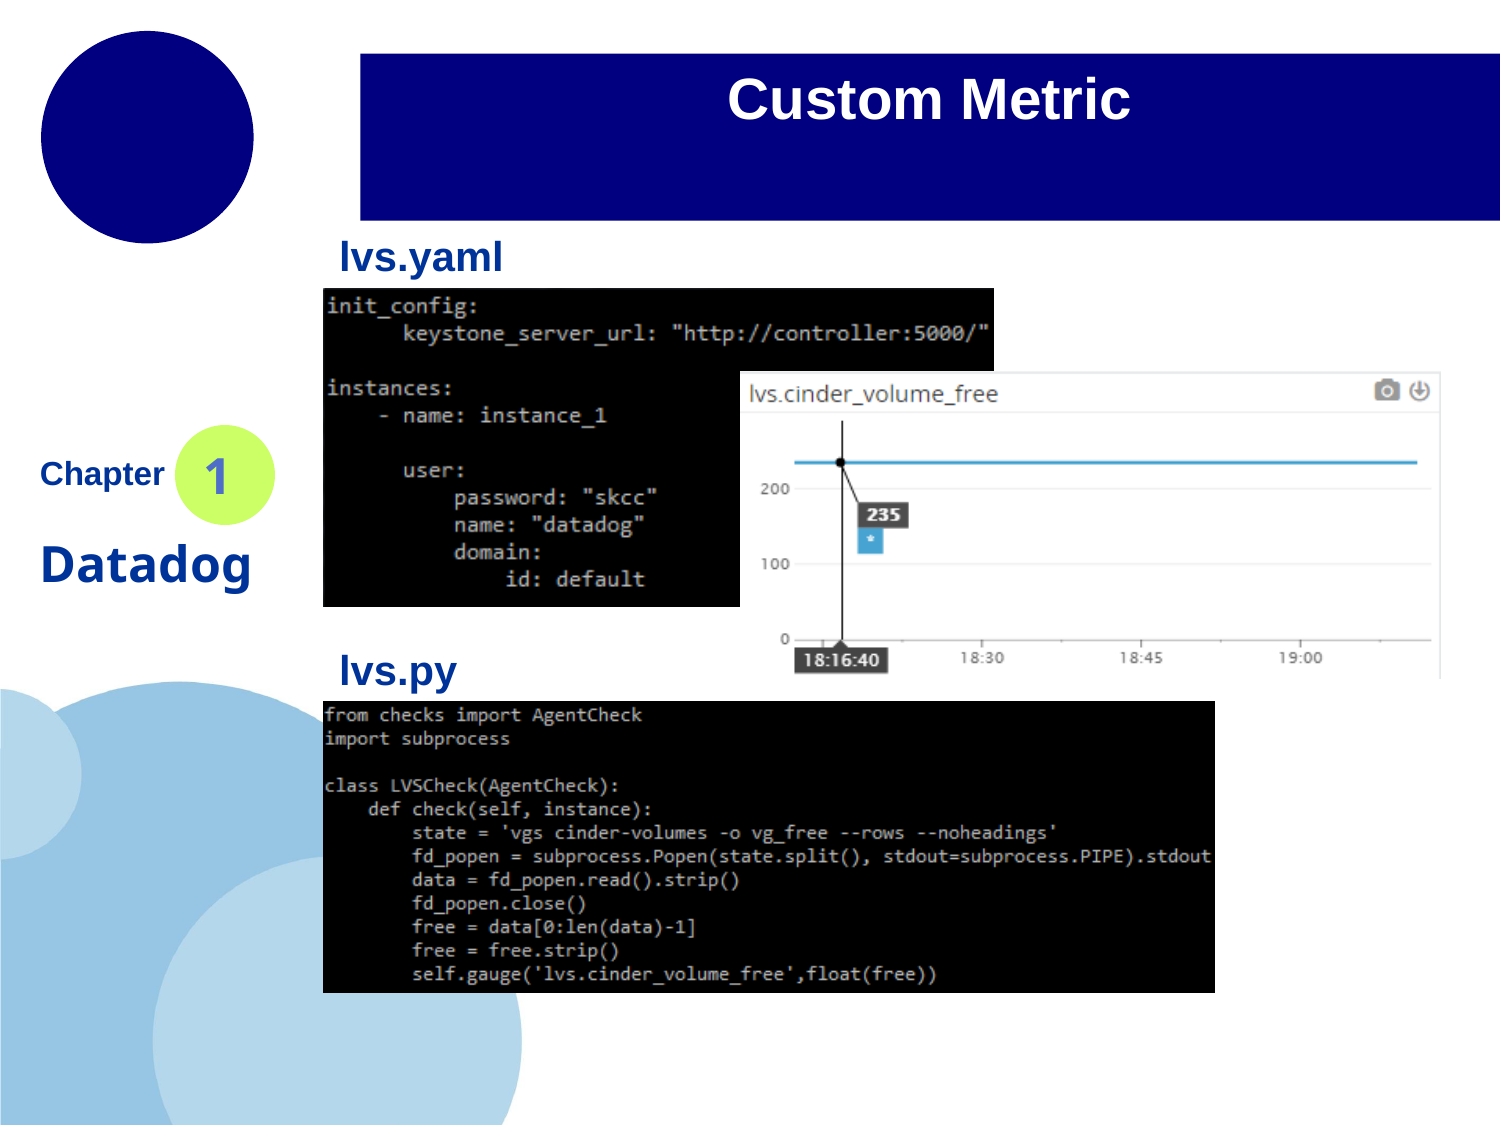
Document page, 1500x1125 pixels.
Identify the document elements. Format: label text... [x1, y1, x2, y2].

title Custom Metric [360, 53, 1500, 221]
picture [323, 288, 1441, 679]
text_box 1 [189, 437, 248, 513]
picture [0, 638, 1215, 1125]
text_box [192, 425, 275, 524]
text_box lvs.py [324, 636, 473, 701]
text_box Chapter [24, 444, 184, 500]
text_box lvs.yaml [324, 222, 519, 288]
text_box [174, 440, 189, 510]
text_box Datadog [24, 524, 323, 600]
